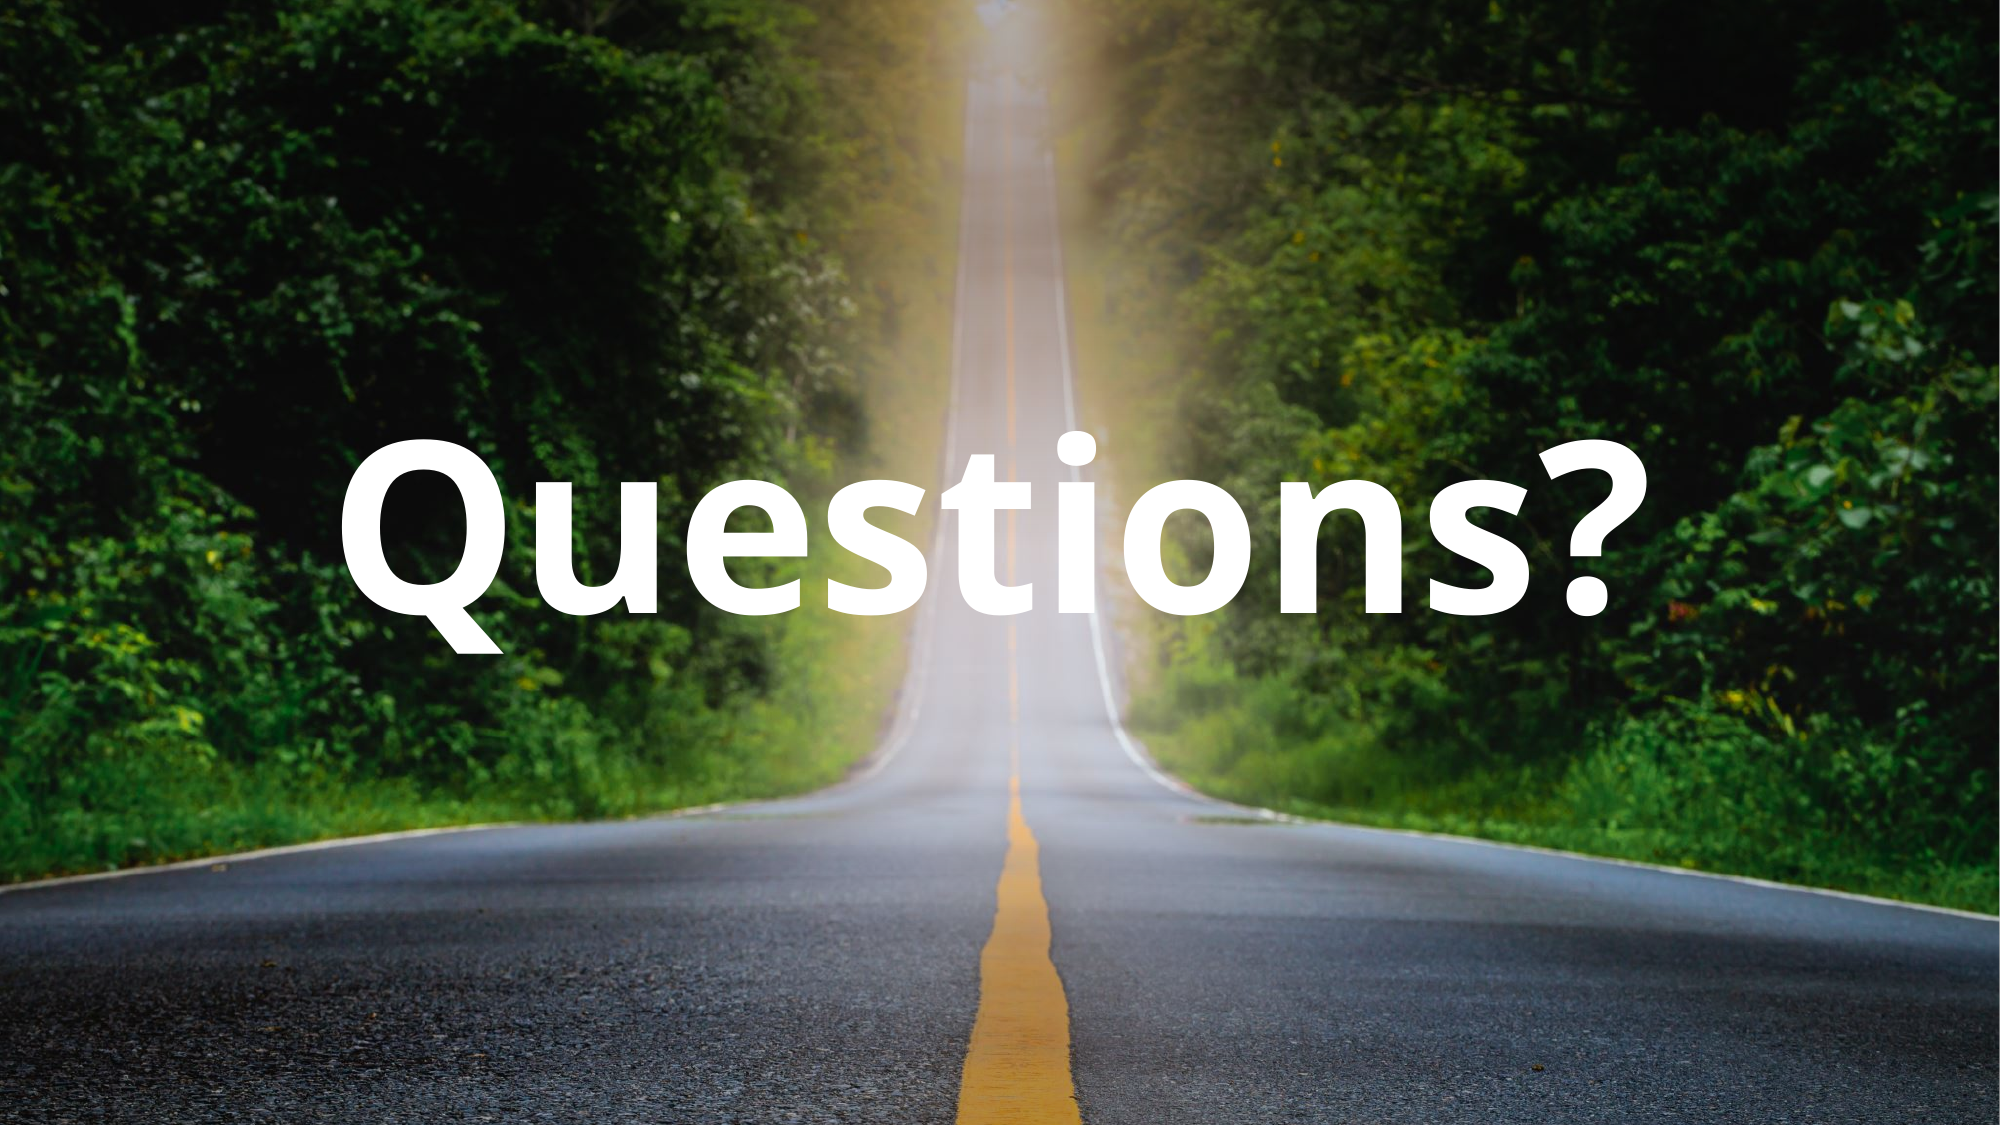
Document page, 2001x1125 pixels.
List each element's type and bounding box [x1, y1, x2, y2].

list [0, 0, 2000, 1125]
